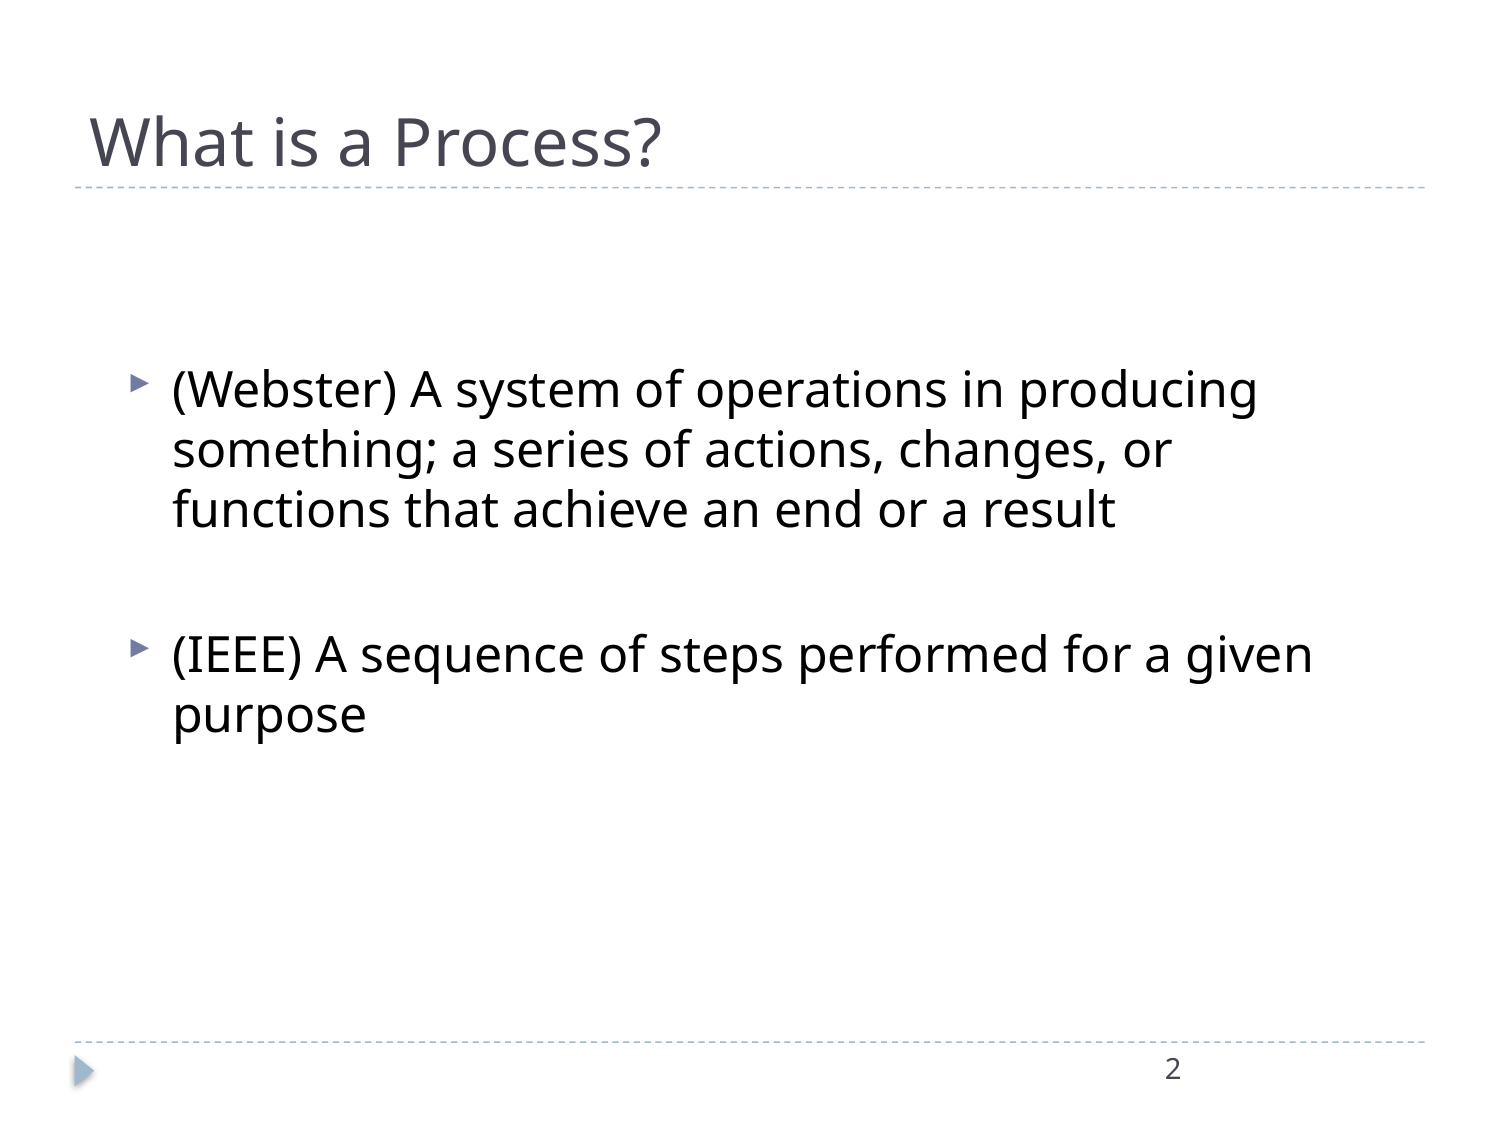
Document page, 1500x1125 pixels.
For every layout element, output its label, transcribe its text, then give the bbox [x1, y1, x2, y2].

list (Webster) A system of operations in producing something; a series of actions, changes, or functions that achieve an end or a result (IEEE) A sequence of steps performed for a given purpose [112, 350, 1388, 1025]
slide_number 2 [1149, 1042, 1500, 1103]
title What is a Process? [75, 24, 1425, 188]
